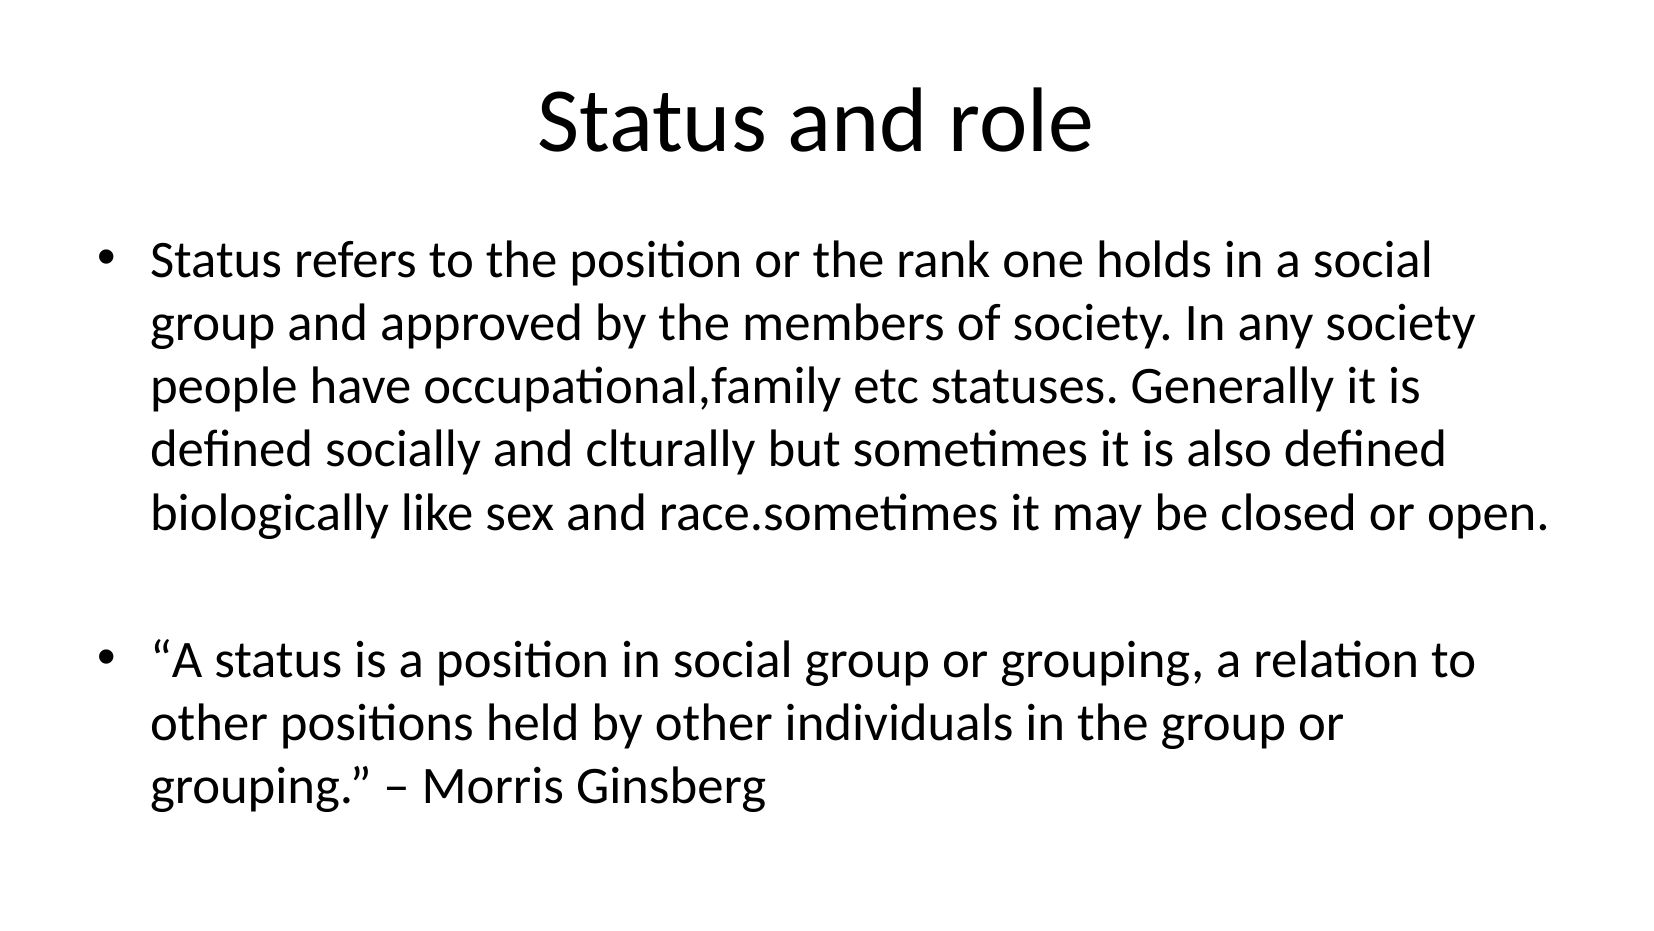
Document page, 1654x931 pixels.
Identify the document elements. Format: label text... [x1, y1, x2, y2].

list Status refers to the position or the rank one holds in a social group and approved by the members of society. In any society people have occupational,family etc statuses. Generally it is defined socially and clturally but sometimes it is also defined biologically like sex and race.sometimes it may be closed or open. “A status is a position in social group or grouping, a relation to other positions held by other individuals in the group or grouping.” – Morris Ginsberg [82, 217, 1571, 831]
title Status and role [82, 37, 1571, 193]
